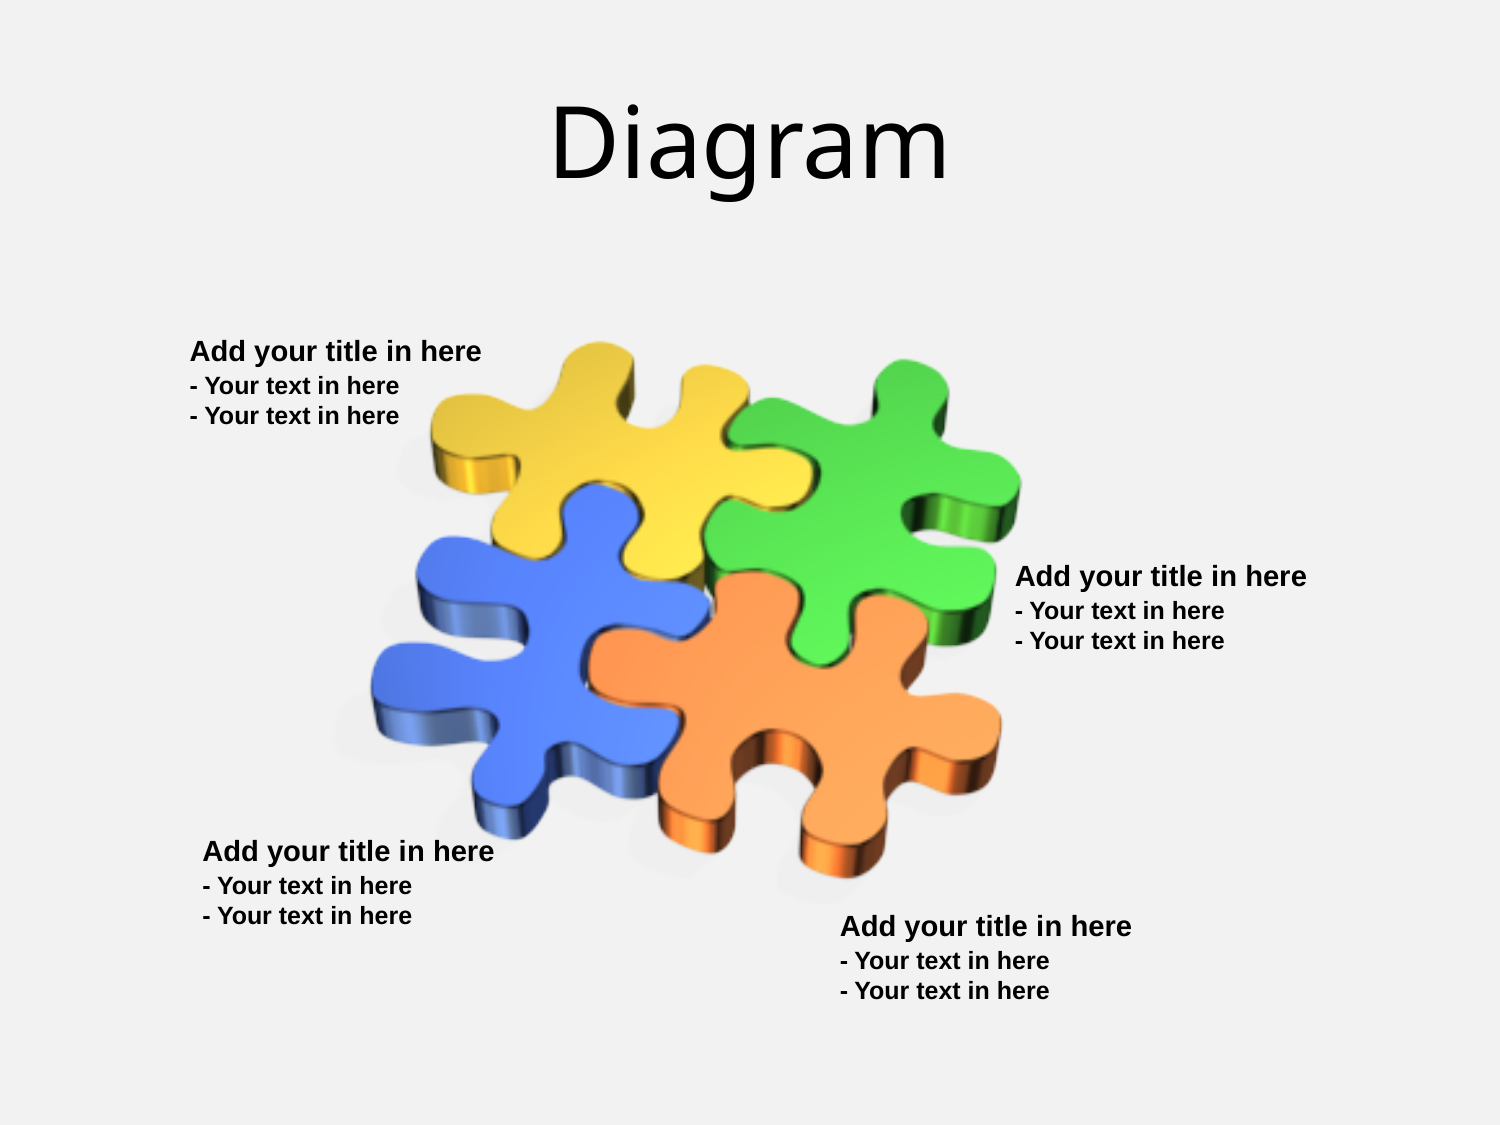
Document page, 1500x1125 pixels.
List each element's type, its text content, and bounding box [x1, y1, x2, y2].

picture [312, 212, 1088, 988]
text_box Add your title in here - Your text in here - Your text in here [187, 824, 307, 967]
title Diagram [75, 45, 1425, 233]
text_box Add your title in here - Your text in here - Your text in here [1091, 549, 1360, 692]
text_box Add your title in here - Your text in here - Your text in here [174, 324, 307, 467]
text_box Add your title in here - Your text in here - Your text in here [825, 899, 1185, 1042]
